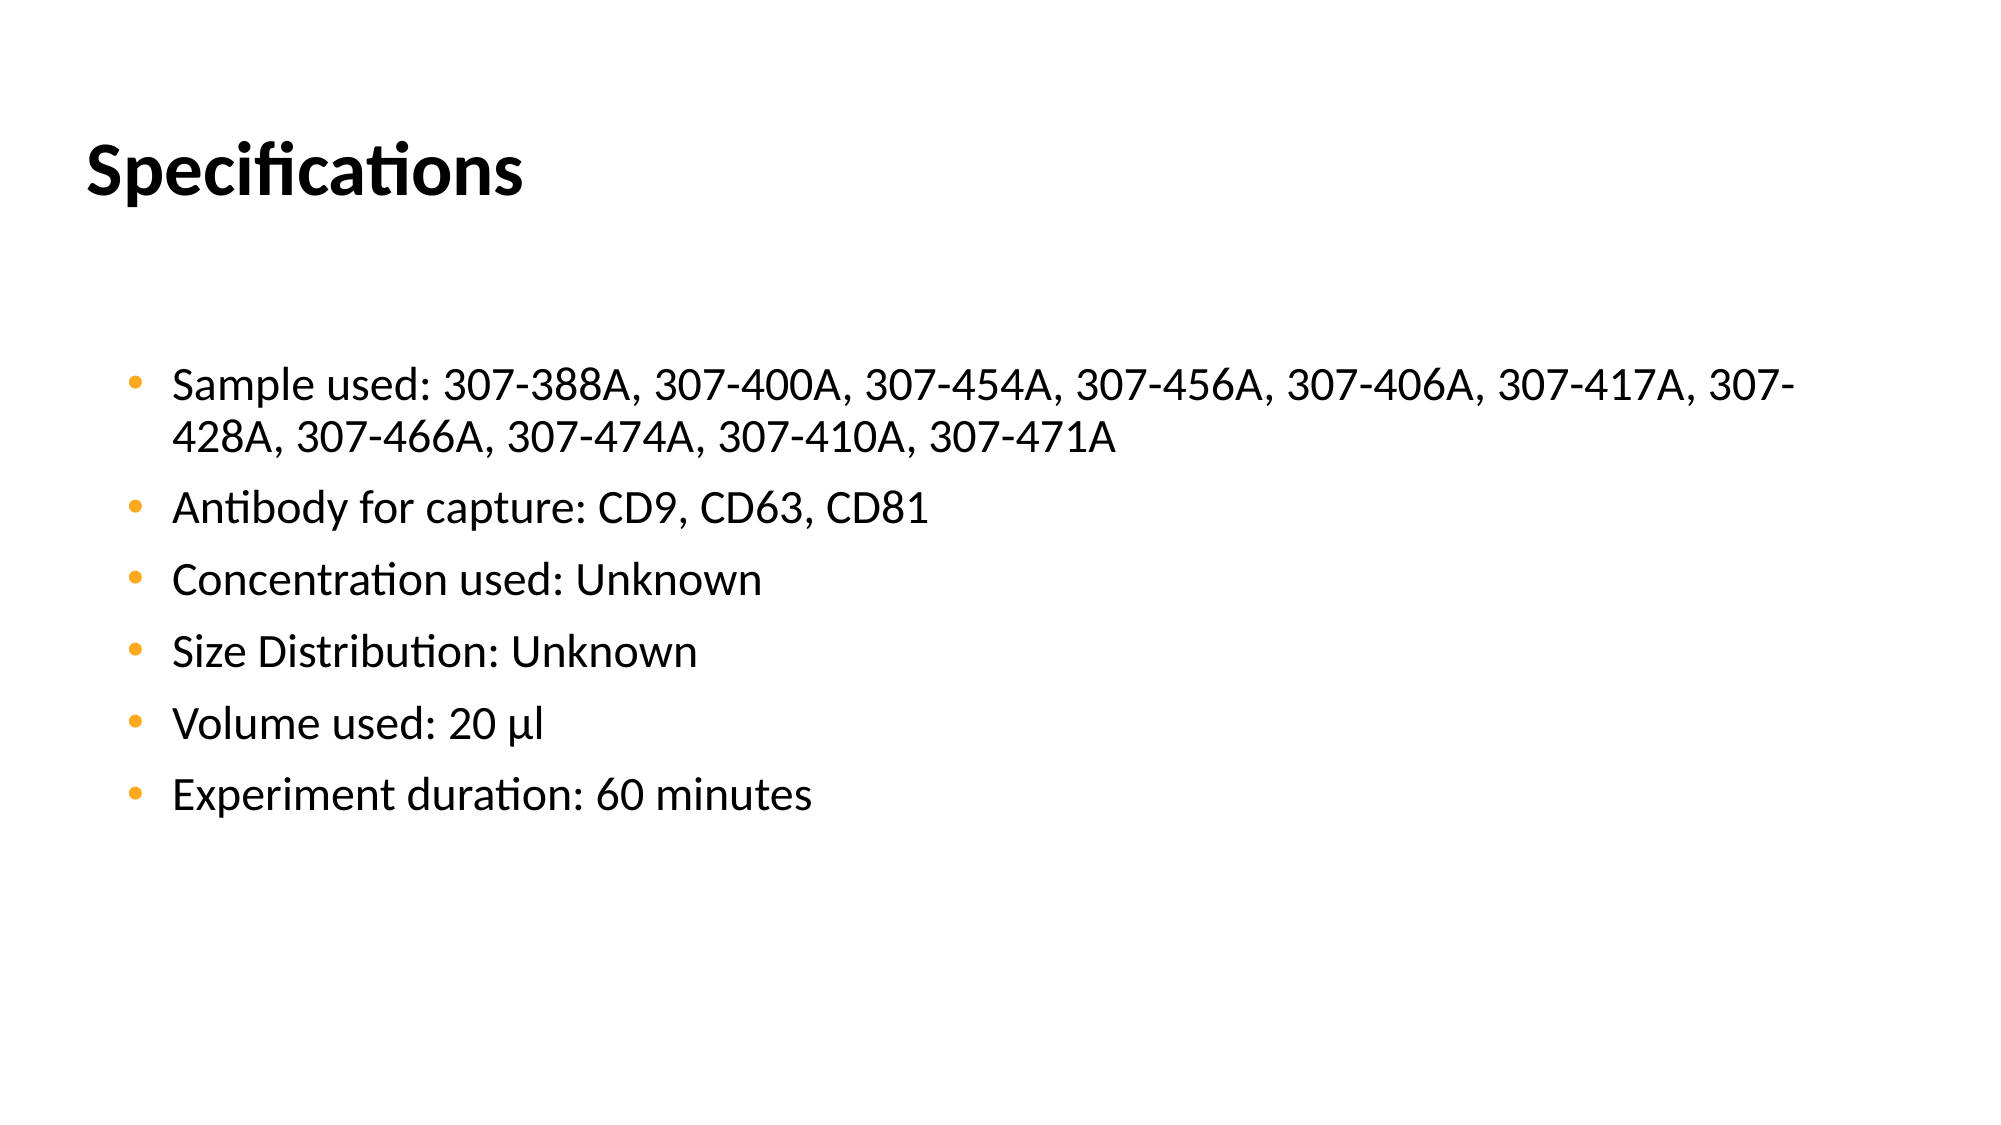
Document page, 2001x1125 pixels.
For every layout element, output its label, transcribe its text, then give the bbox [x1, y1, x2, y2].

title Specifications [71, 75, 2000, 267]
list Sample used: 307-388A, 307-400A, 307-454A, 307-456A, 307-406A, 307-417A, 307-428A, 307-466A, 307-474A, 307-410A, 307-471A Antibody for capture: CD9, CD63, CD81 Concentration used: Unknown Size Distribution: Unknown Volume used: 20 µl Experiment duration: 60 minutes [112, 273, 1926, 829]
